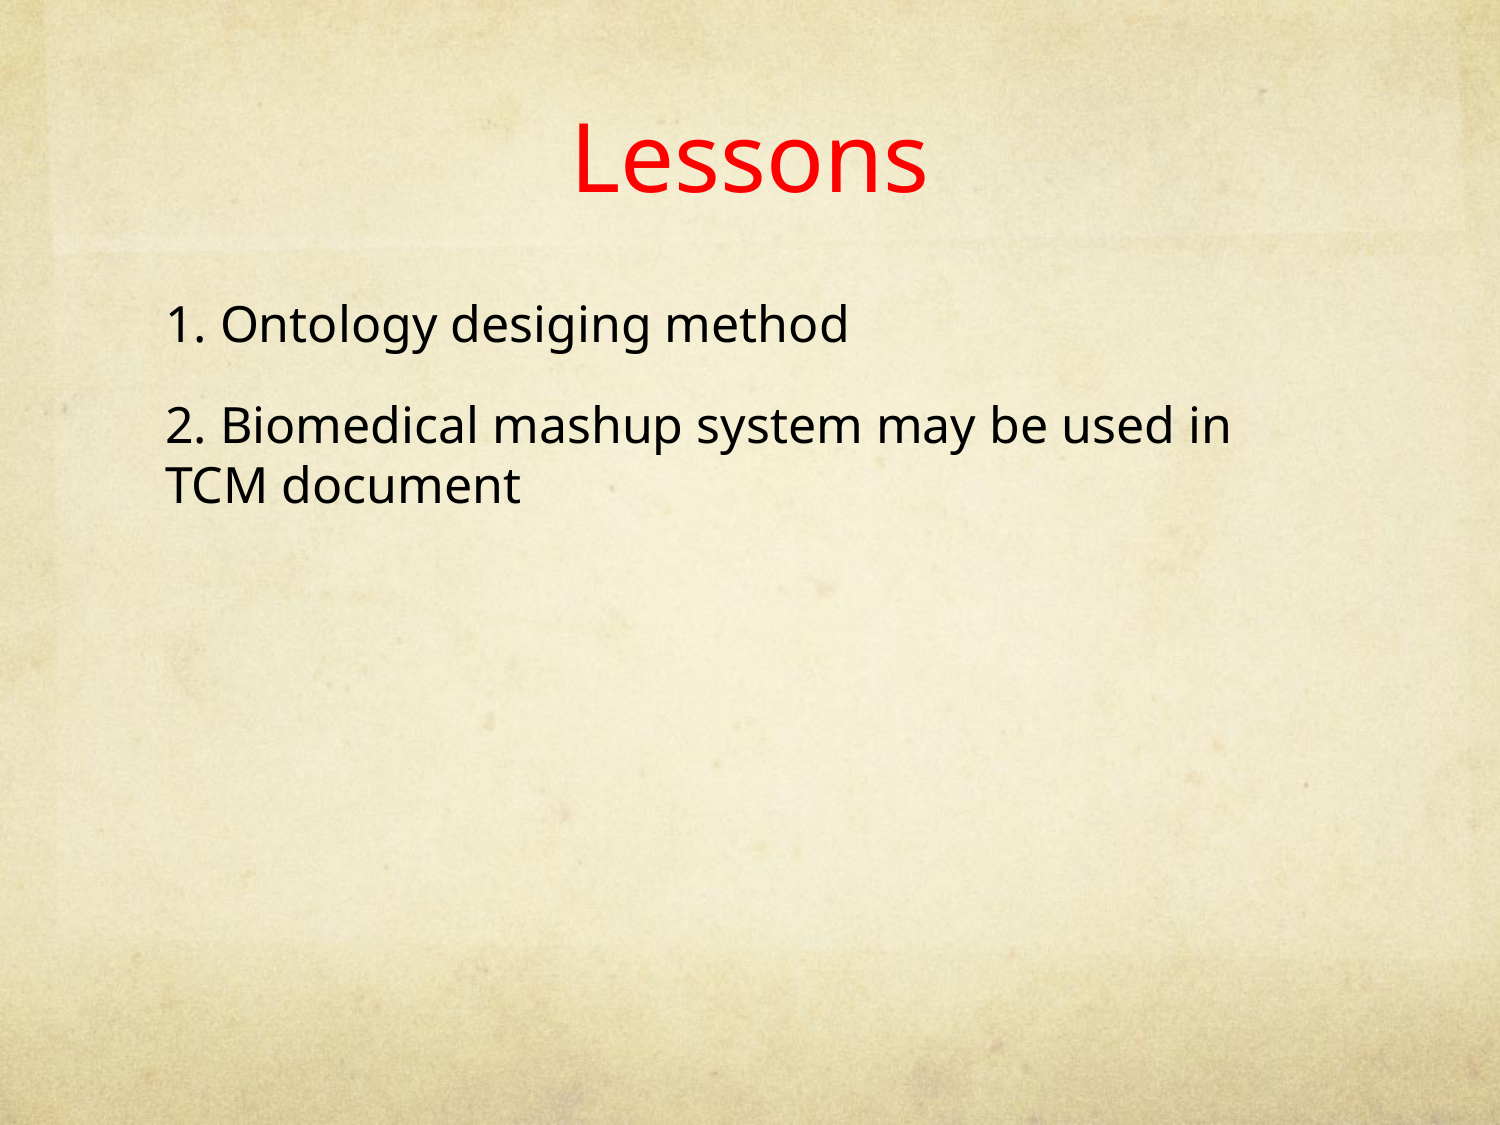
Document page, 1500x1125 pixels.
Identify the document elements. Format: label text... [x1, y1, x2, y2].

title Lessons [150, 82, 1350, 225]
picture [0, 0, 1500, 1125]
list 1. Ontology desiging method 2. Biomedical mashup system may be used in TCM document [150, 284, 1350, 950]
